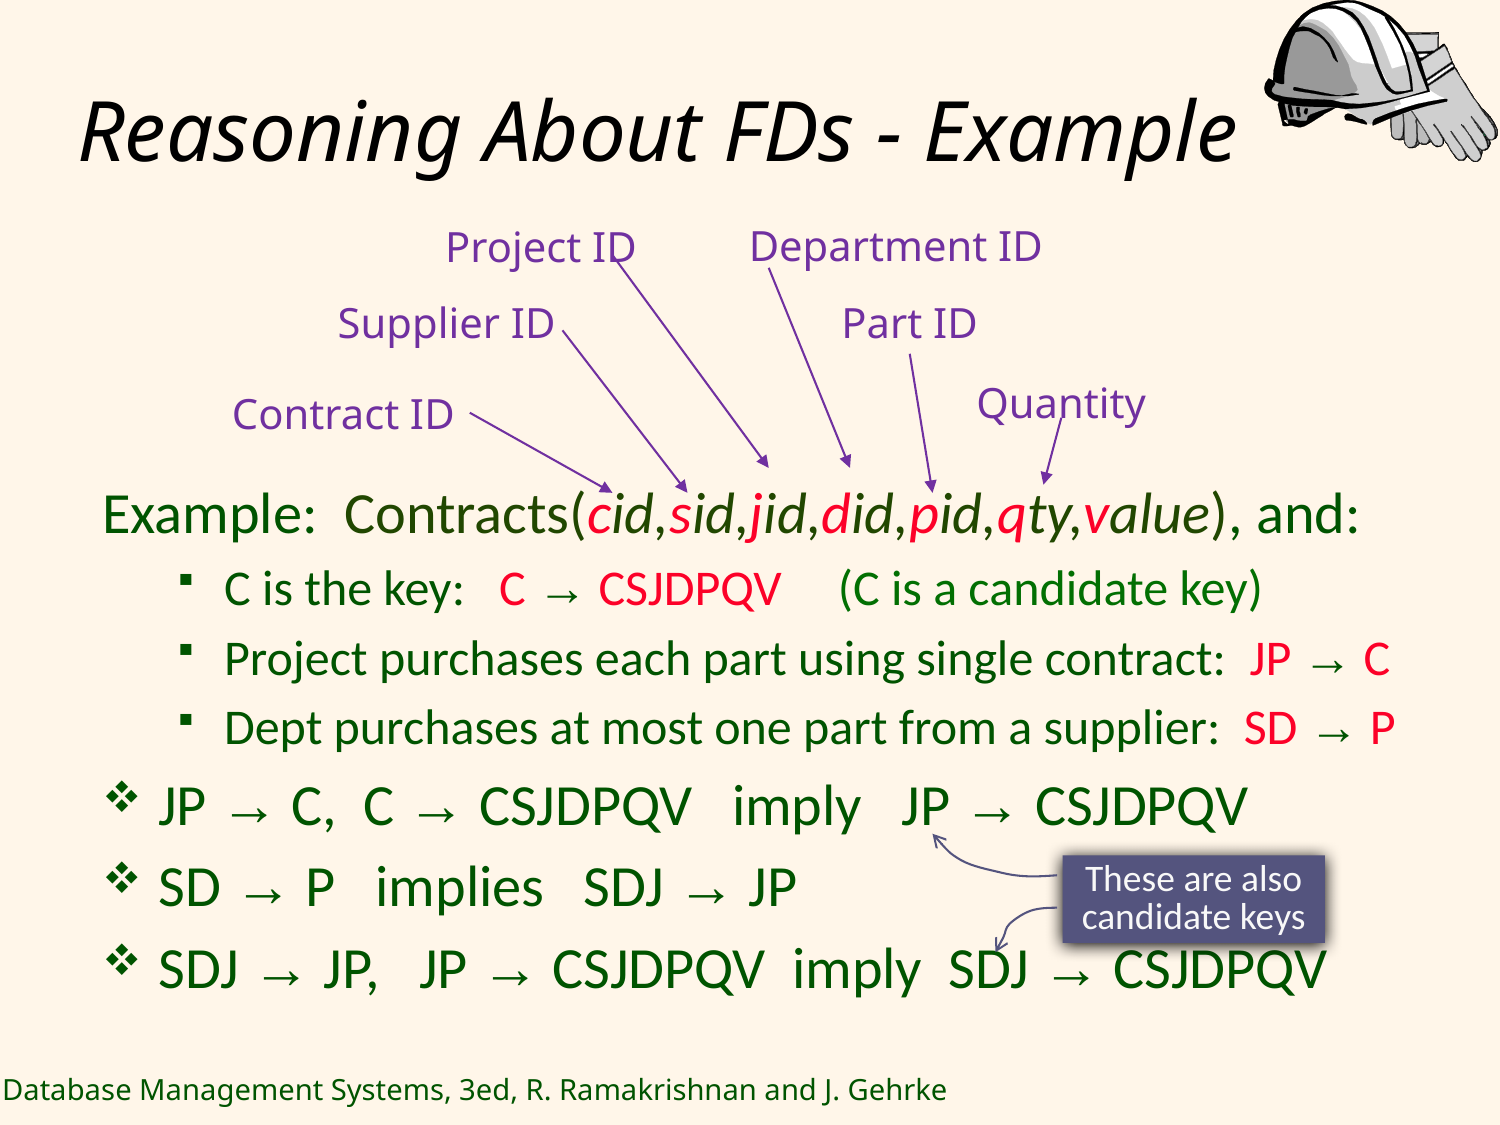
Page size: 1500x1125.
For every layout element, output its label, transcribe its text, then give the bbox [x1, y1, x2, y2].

title Reasoning About FDs - Example [62, 37, 1338, 219]
text_box [112, 1031, 425, 1100]
text_box [512, 1031, 988, 1100]
list Example: Contracts(cid,sid,jid,did,pid,qty,value), and: C is the key: C → CSJDPQV (C is a candidate key) Project purchases each part using single contract: JP → C Dept purchases at most one part from a supplier: SD → P JP → C, C → CSJDPQV imply JP → CSJDPQV SD → P implies SDJ → JP SDJ → JP, JP → CSJDPQV imply SDJ → CSJDPQV [87, 467, 1450, 1031]
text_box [199, 212, 1179, 494]
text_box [932, 833, 1326, 953]
